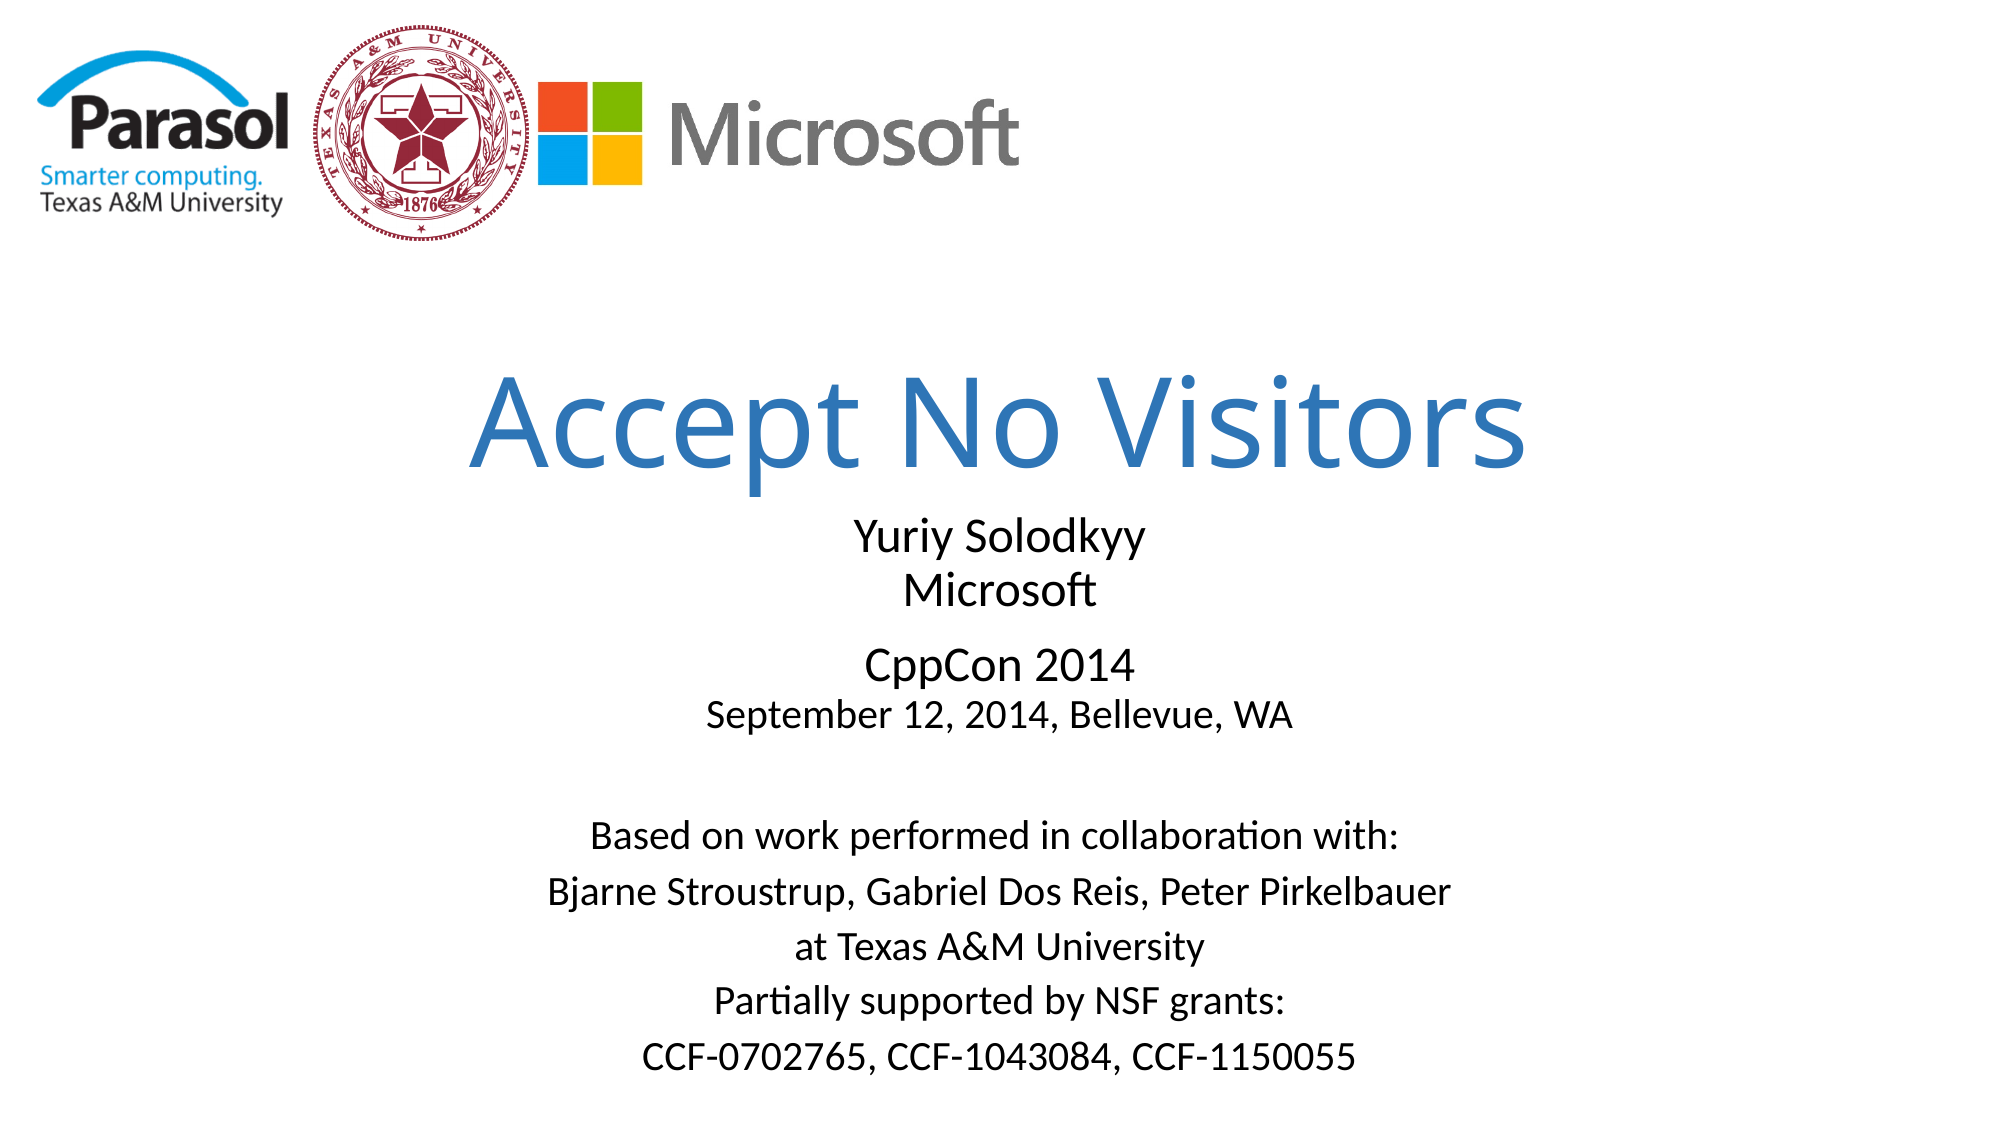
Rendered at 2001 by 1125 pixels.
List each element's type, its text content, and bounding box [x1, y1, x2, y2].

picture [536, 80, 1021, 187]
title Accept No Visitors [249, 184, 1750, 501]
subtitle Yuriy Solodkyy Microsoft CppCon 2014 September 12, 2014, Bellevue, WA Based on work performed in collaboration with: Bjarne Stroustrup, Gabriel Dos Reis, Peter Pirkelbauer at Texas A&M University Partially supported by NSF grants: CCF-0702765, CCF-1043084, CCF-1150055 [249, 501, 1750, 1107]
picture [16, 20, 529, 247]
